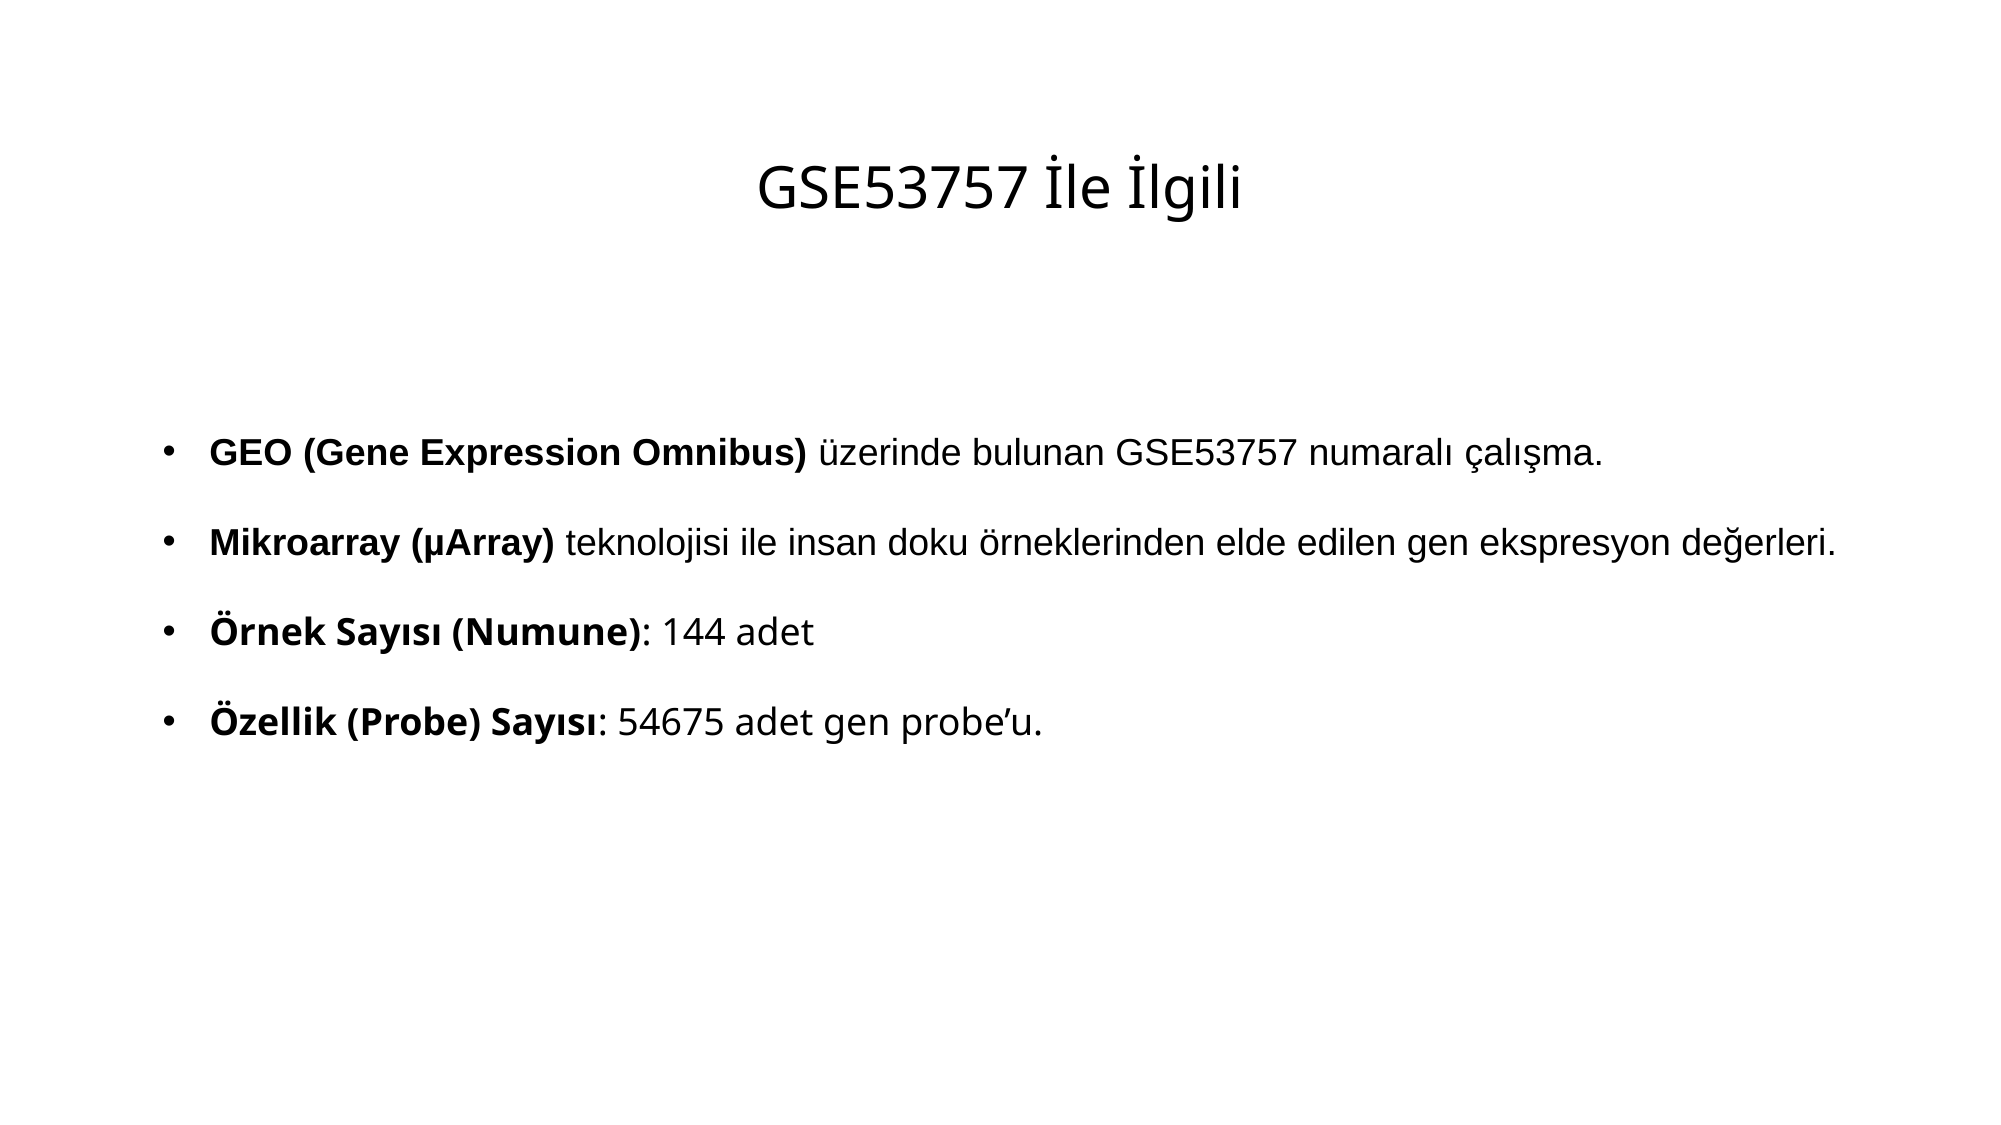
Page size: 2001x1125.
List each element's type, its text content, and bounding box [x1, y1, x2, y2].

text_box GSE53757 İle İlgili [741, 142, 1258, 228]
text_box GEO (Gene Expression Omnibus) üzerinde bulunan GSE53757 numaralı çalışma. Mikroarray (µArray) teknolojisi ile insan doku örneklerinden elde edilen gen ekspresyon değerleri. Örnek Sayısı (Numune): 144 adet Özellik (Probe) Sayısı: 54675 adet gen probe’u. [147, 420, 1853, 751]
